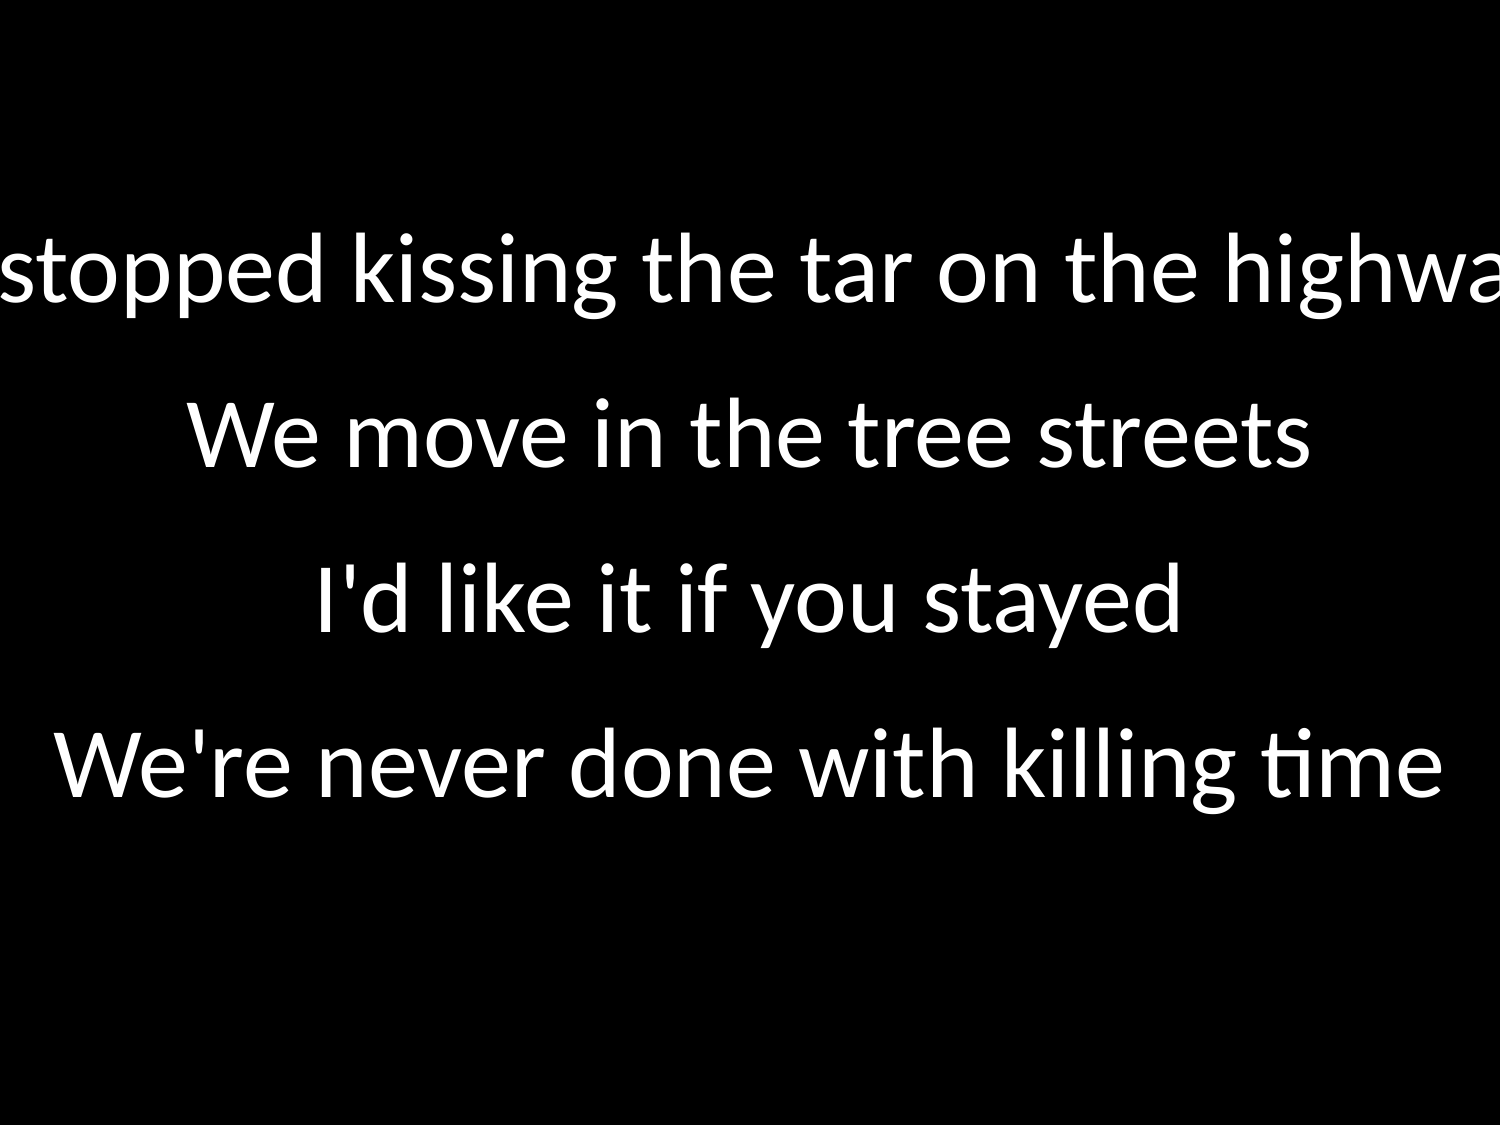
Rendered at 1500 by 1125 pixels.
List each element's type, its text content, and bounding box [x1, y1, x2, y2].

text_box I'm glad that we stopped kissing the tar on the highway (and I like you) We move in the tree streets I'd like it if you stayed We're never done with killing time [0, 149, 1500, 870]
